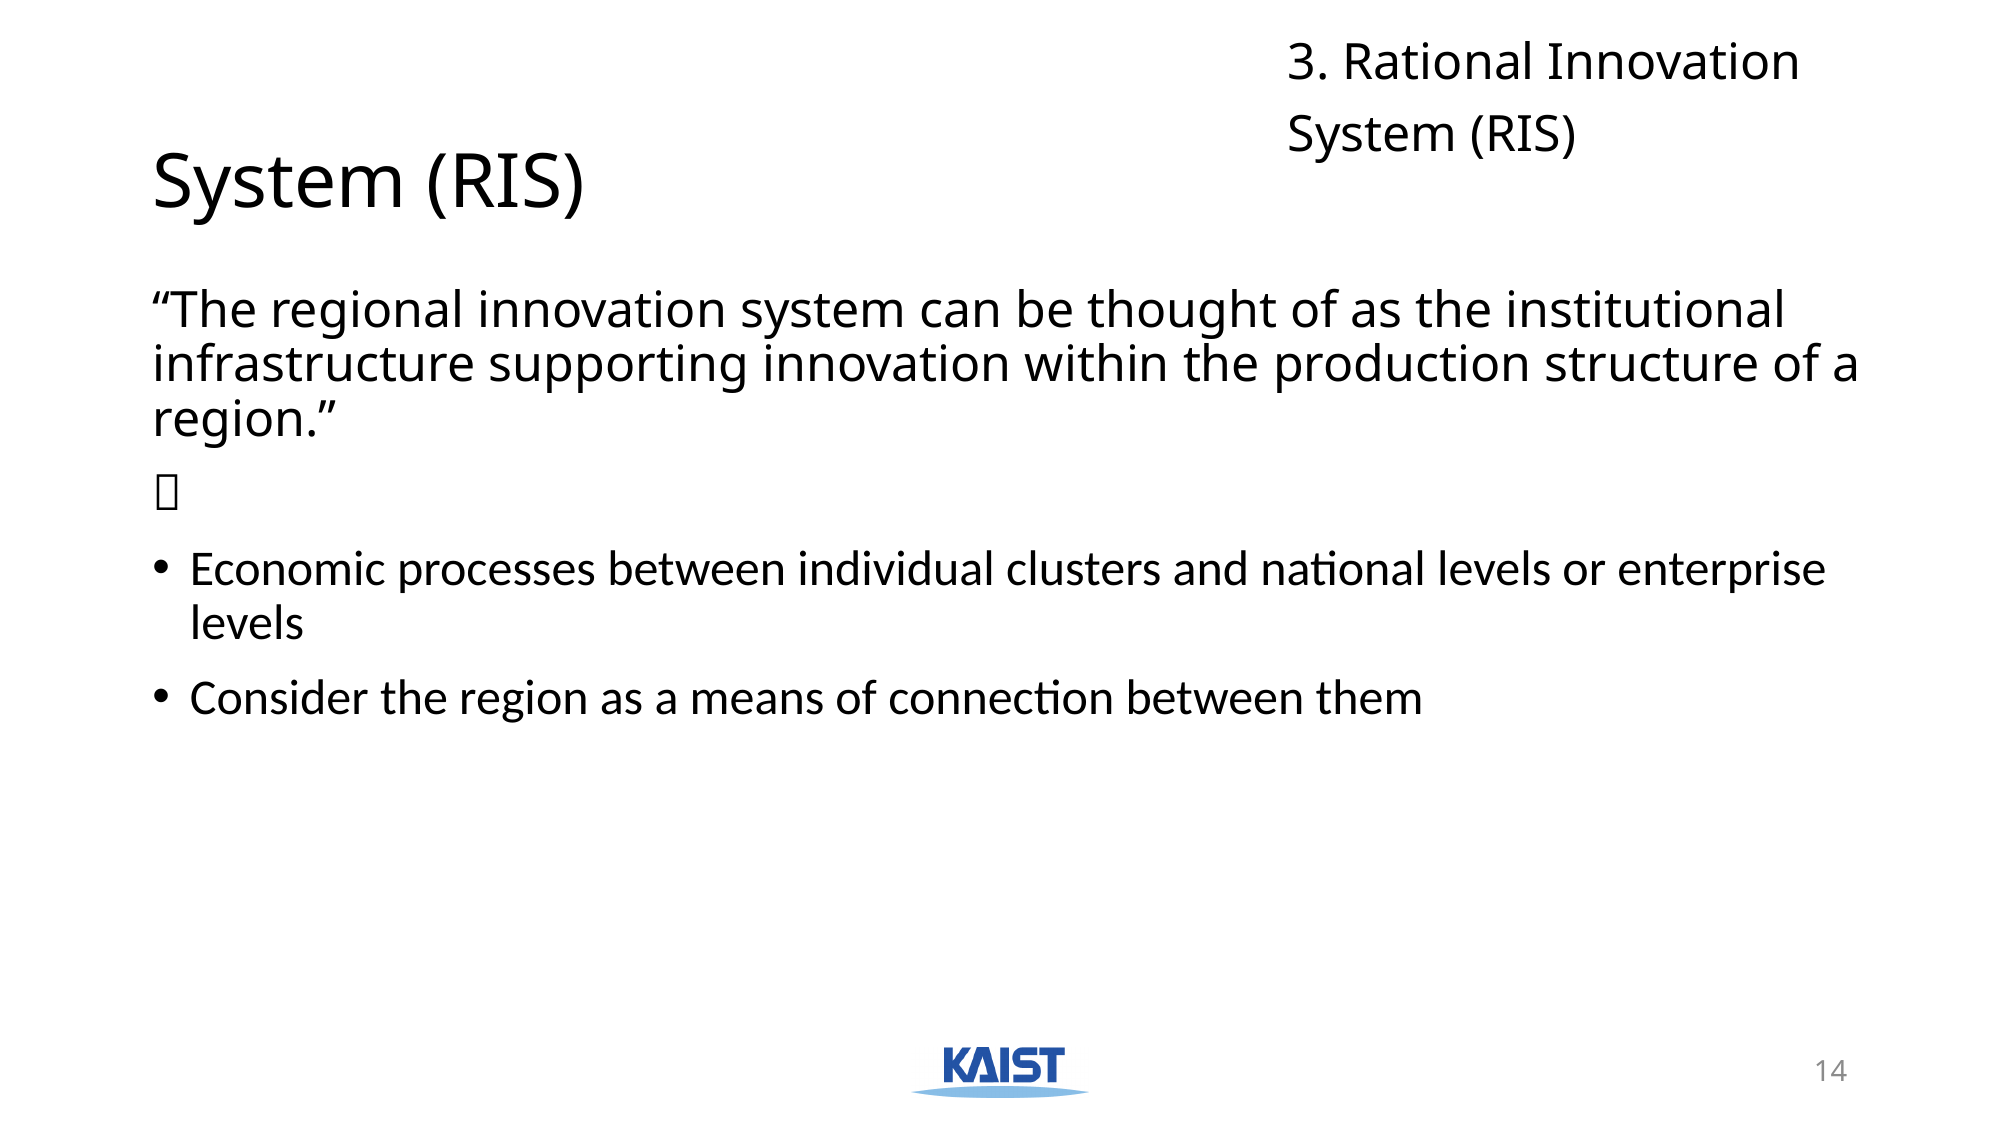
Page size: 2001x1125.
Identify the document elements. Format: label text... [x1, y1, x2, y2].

text_box 3. Rational Innovation System (RIS) [1272, 10, 2000, 113]
picture [911, 1047, 1089, 1098]
slide_number 14 [1412, 1042, 1863, 1103]
title System (RIS) [137, 59, 1863, 277]
list “The regional innovation system can be thought of as the institutional infrastructure supporting innovation within the production structure of a region.”  Economic processes between individual clusters and national levels or enterprise levels Consider the region as a means of connection between them [137, 277, 1907, 971]
